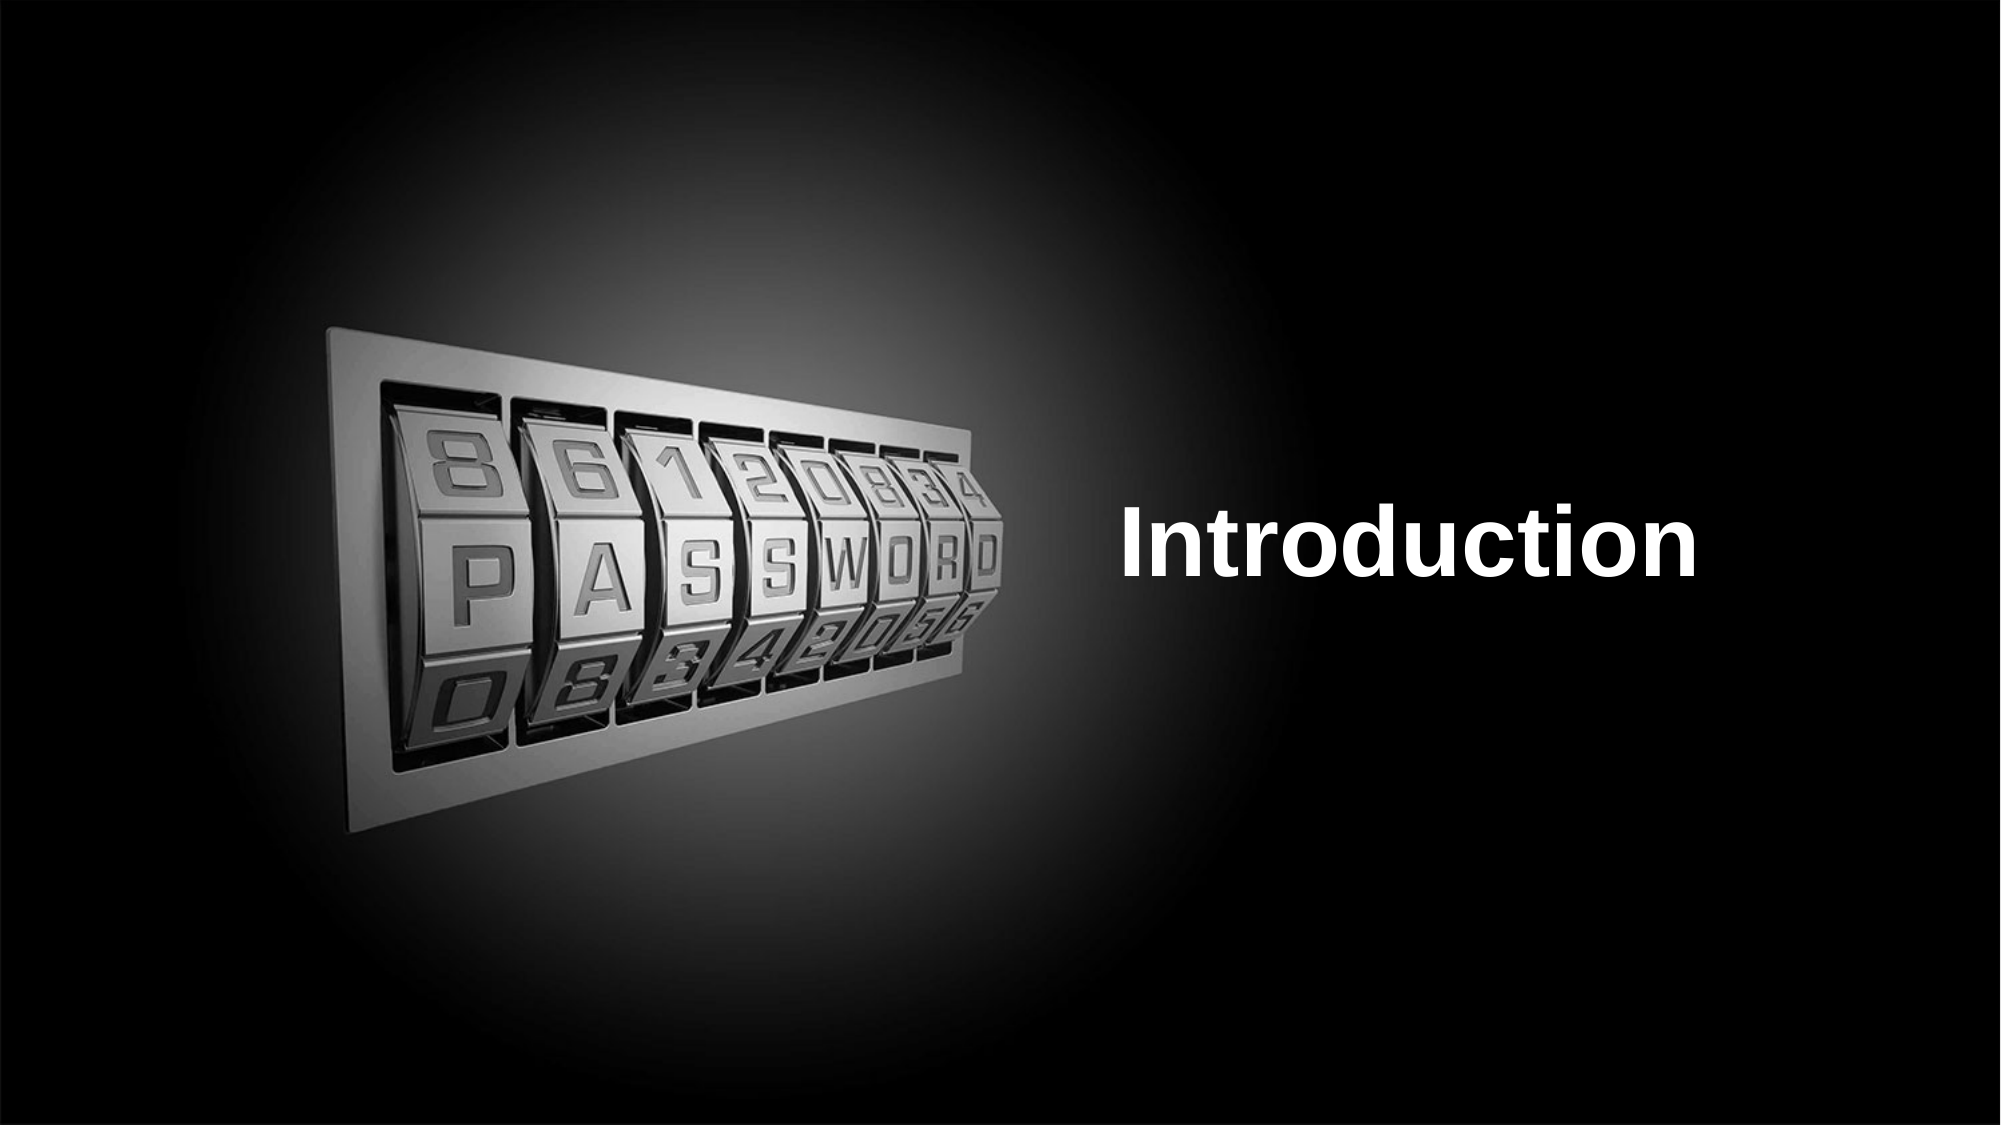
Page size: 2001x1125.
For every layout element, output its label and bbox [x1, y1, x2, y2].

text_box [1103, 468, 1868, 657]
picture [0, 0, 2001, 1125]
